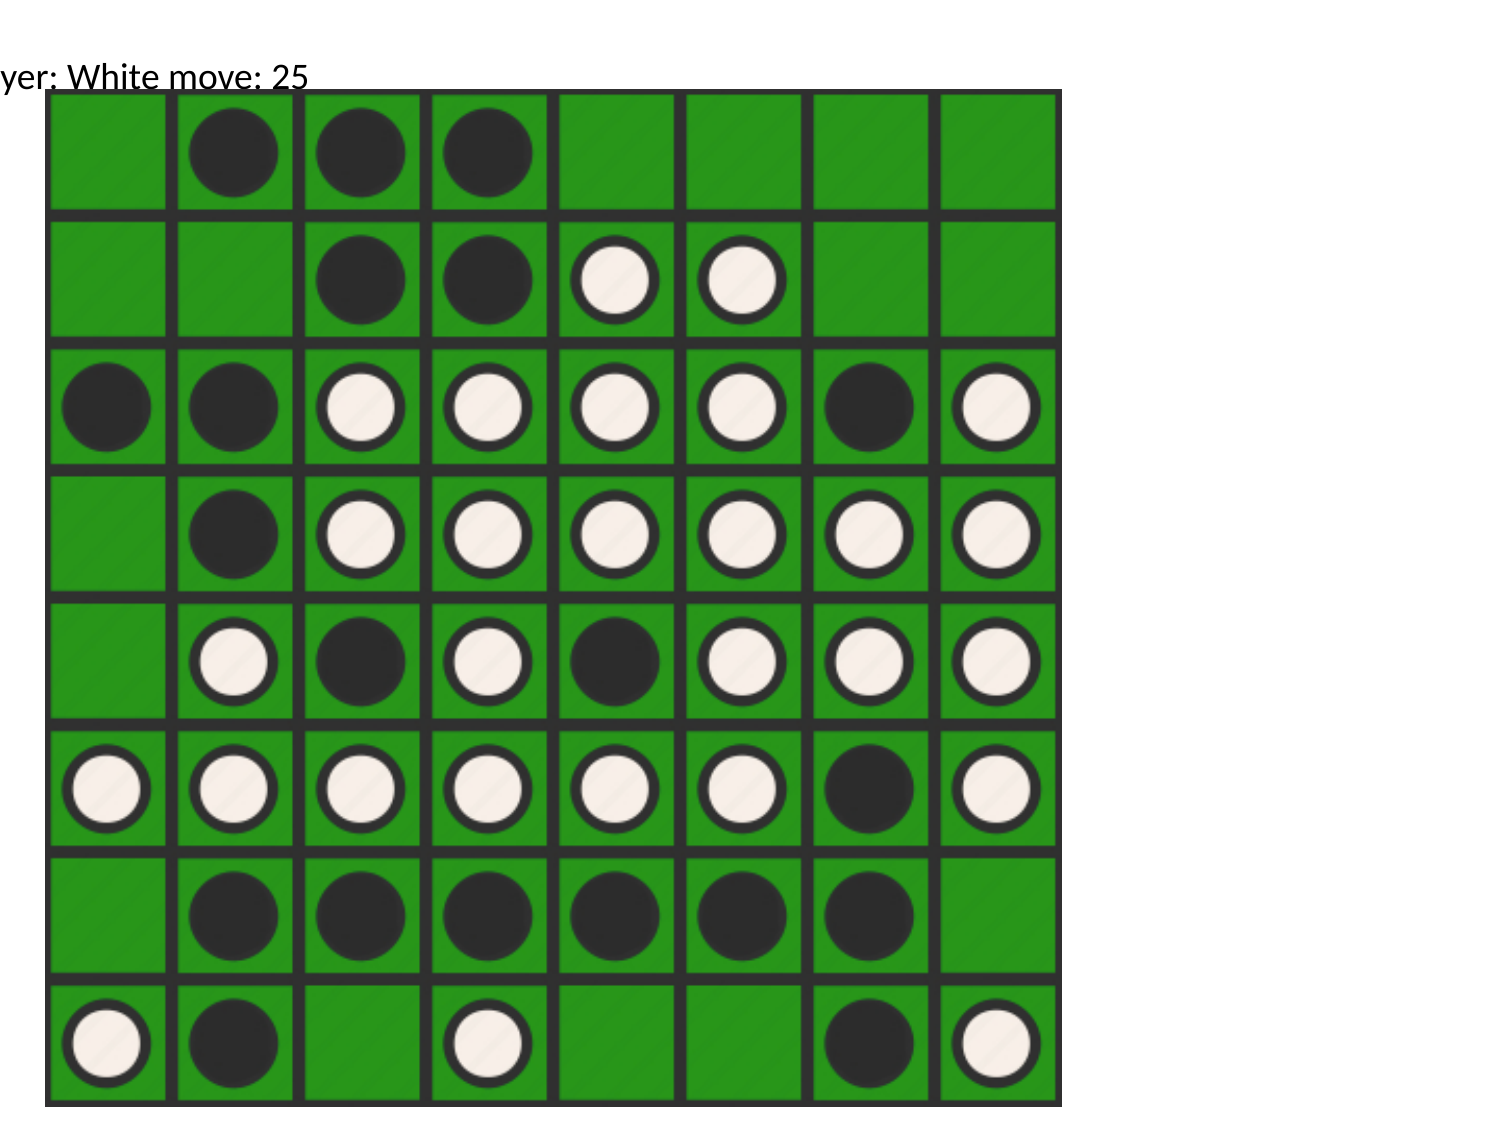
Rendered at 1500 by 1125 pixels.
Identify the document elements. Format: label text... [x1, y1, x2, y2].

text_box turn: 44 player: White move: 25 [0, 44, 325, 105]
picture [44, 89, 1062, 1107]
